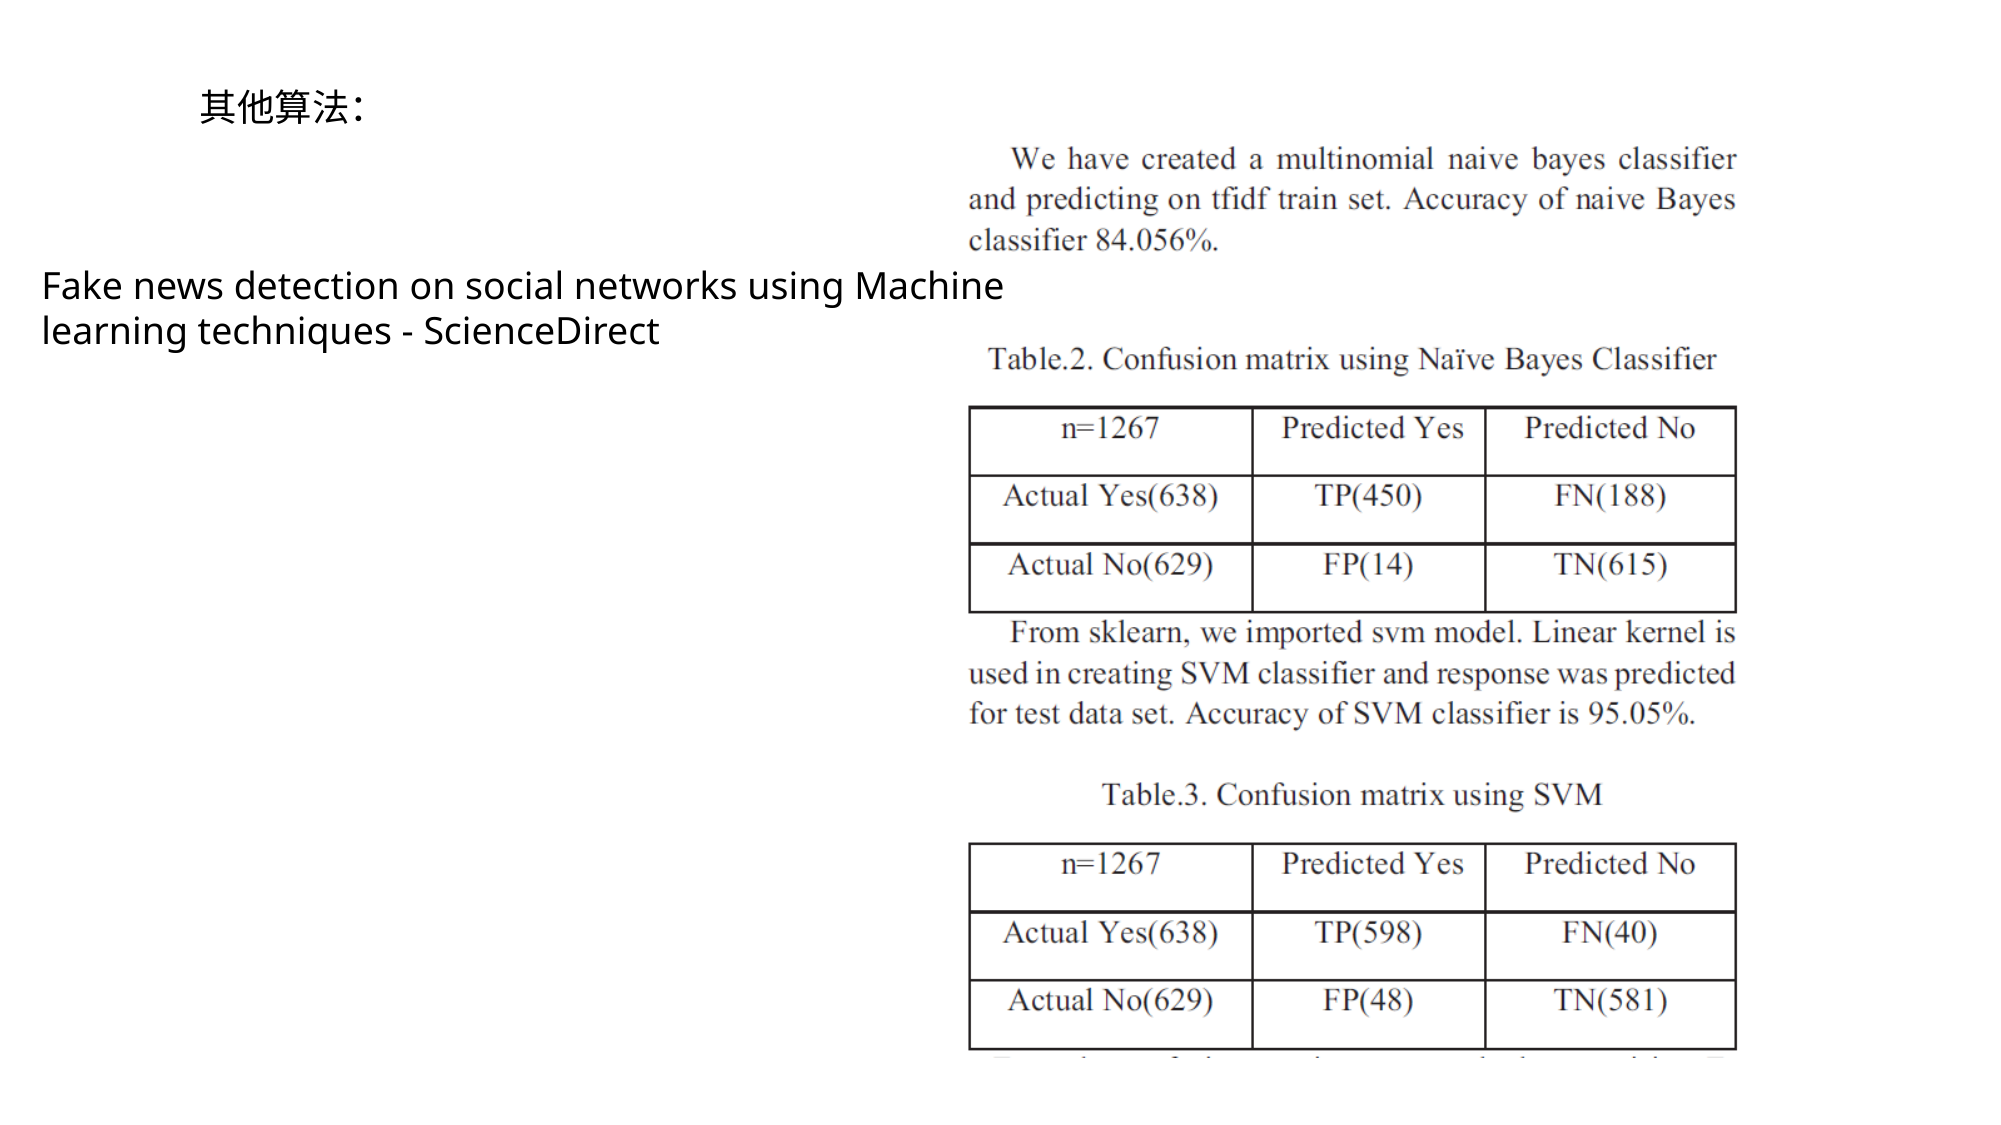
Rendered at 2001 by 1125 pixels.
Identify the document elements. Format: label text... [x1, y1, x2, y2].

text_box Fake news detection on social networks using Machine learning techniques - ScienceDirect [26, 254, 931, 360]
picture [931, 124, 1836, 1058]
text_box 其他算法： [185, 76, 640, 137]
